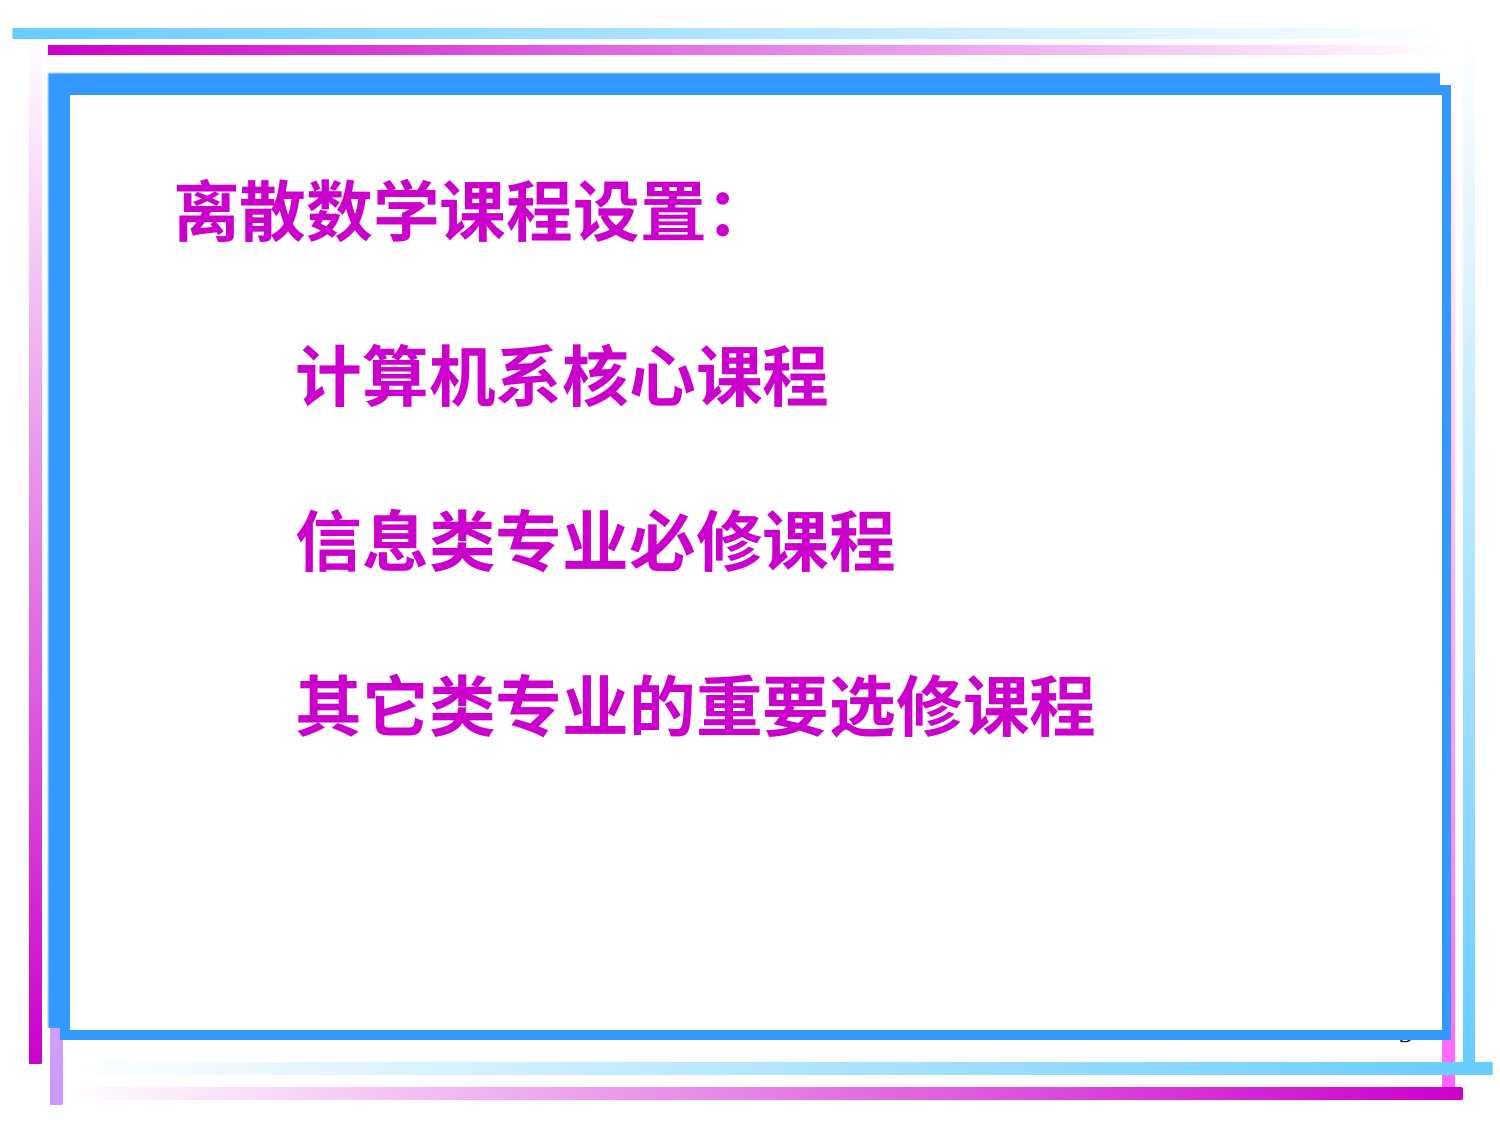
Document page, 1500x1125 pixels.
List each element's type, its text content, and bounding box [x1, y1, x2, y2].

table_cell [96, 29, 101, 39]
table_header p [52, 77, 1435, 1023]
text_box 5 [1115, 1035, 1429, 1056]
subtitle 离散数学课程设置： 计算机系核心课程 信息类专业必修课程 其它类专业的重要选修课程 [64, 90, 1447, 1035]
